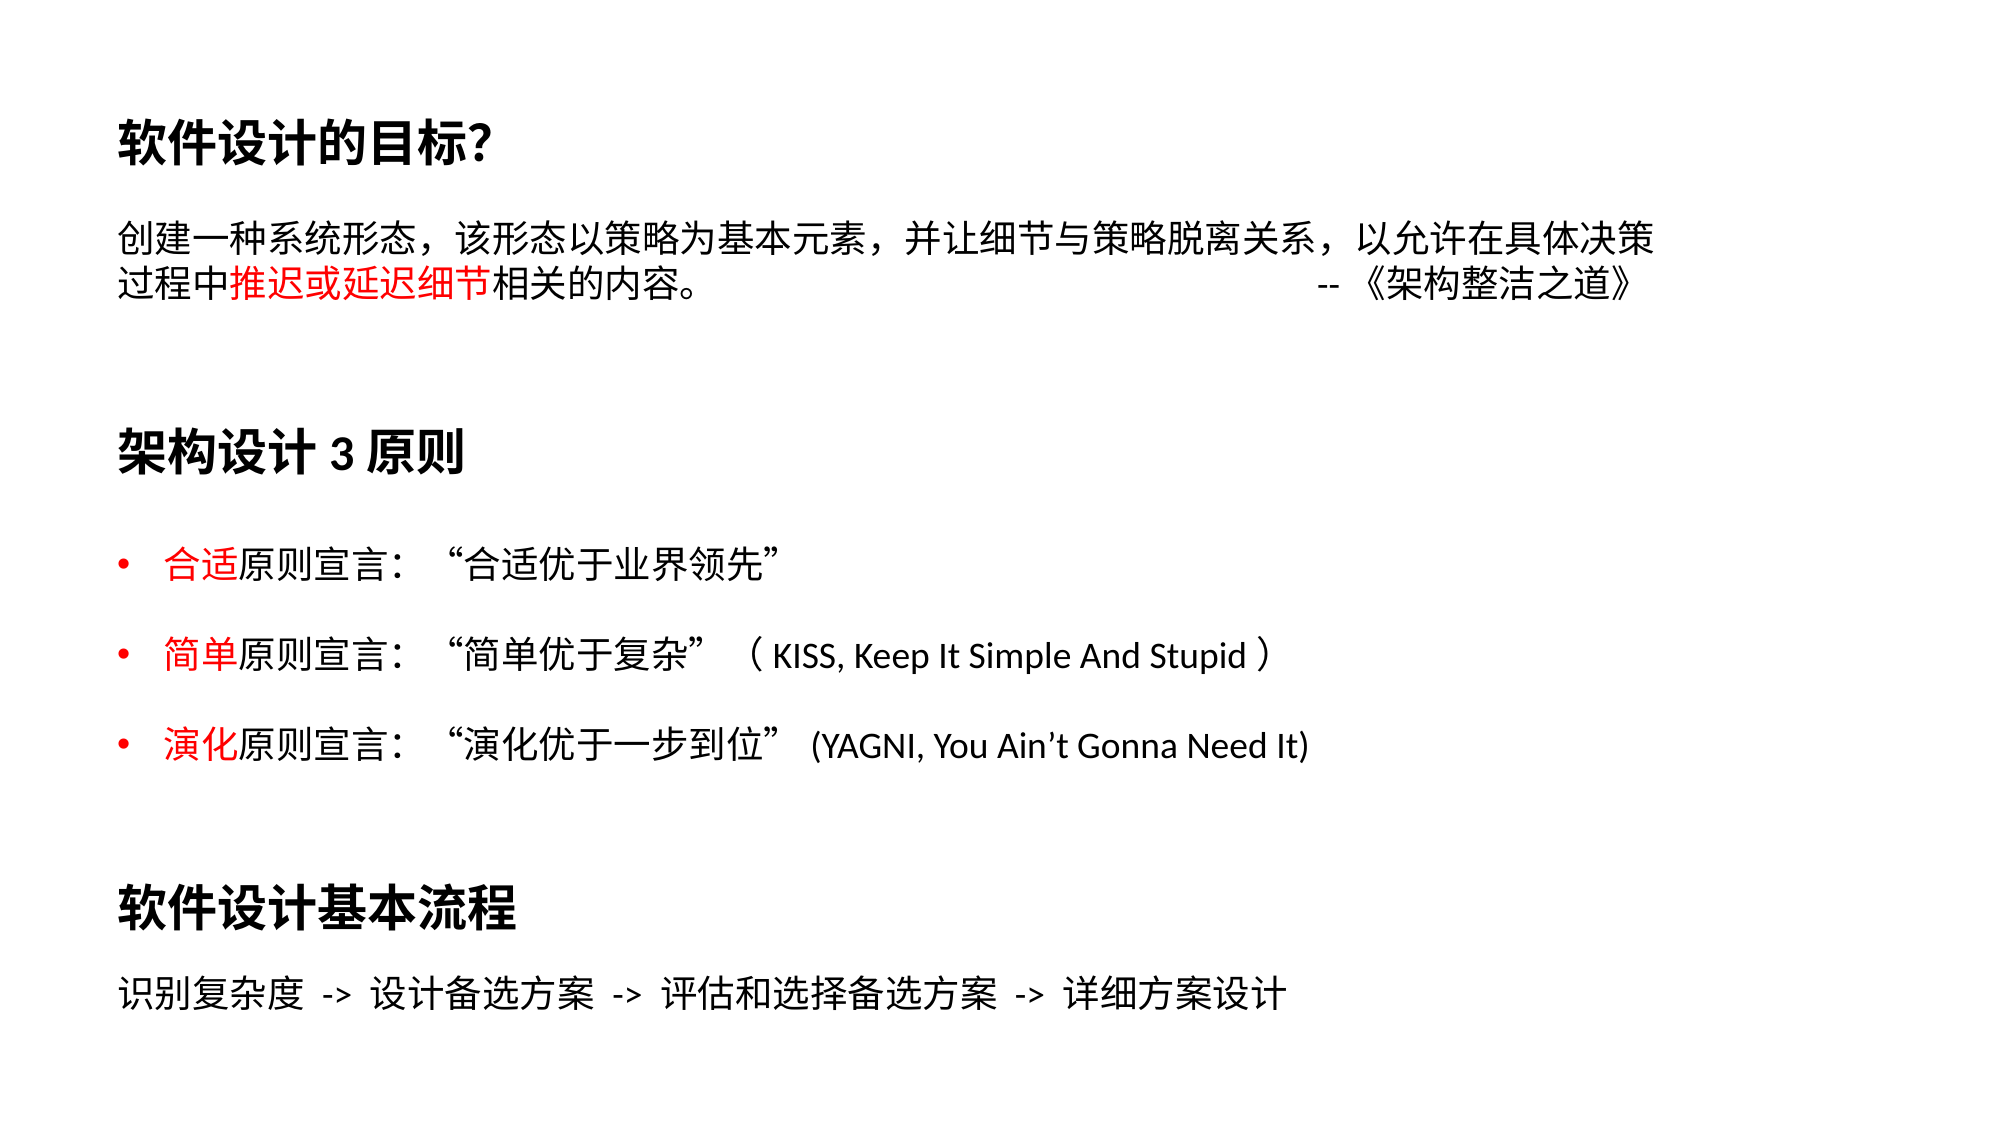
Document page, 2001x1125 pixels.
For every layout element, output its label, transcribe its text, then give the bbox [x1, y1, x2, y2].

text_box 软件设计基本流程 [102, 868, 1216, 944]
text_box 架构设计3原则 [102, 412, 1216, 488]
text_box 识别复杂度 -> 设计备选方案 -> 评估和选择备选方案 -> 详细方案设计 [102, 962, 1877, 1023]
text_box 创建一种系统形态，该形态以策略为基本元素，并让细节与策略脱离关系，以允许在具体决策过程中推迟或延迟细节相关的内容。 --《架构整洁之道》 [102, 207, 1689, 313]
text_box 软件设计的目标？ [102, 103, 1216, 179]
text_box 合适原则宣言：“合适优于业界领先” 简单原则宣言：“简单优于复杂”（KISS, Keep It Simple And Stupid） 演化原则宣言：“演化优于一步到位”(YAGNI, You Ain’t Gonna Need It) [102, 488, 1568, 774]
